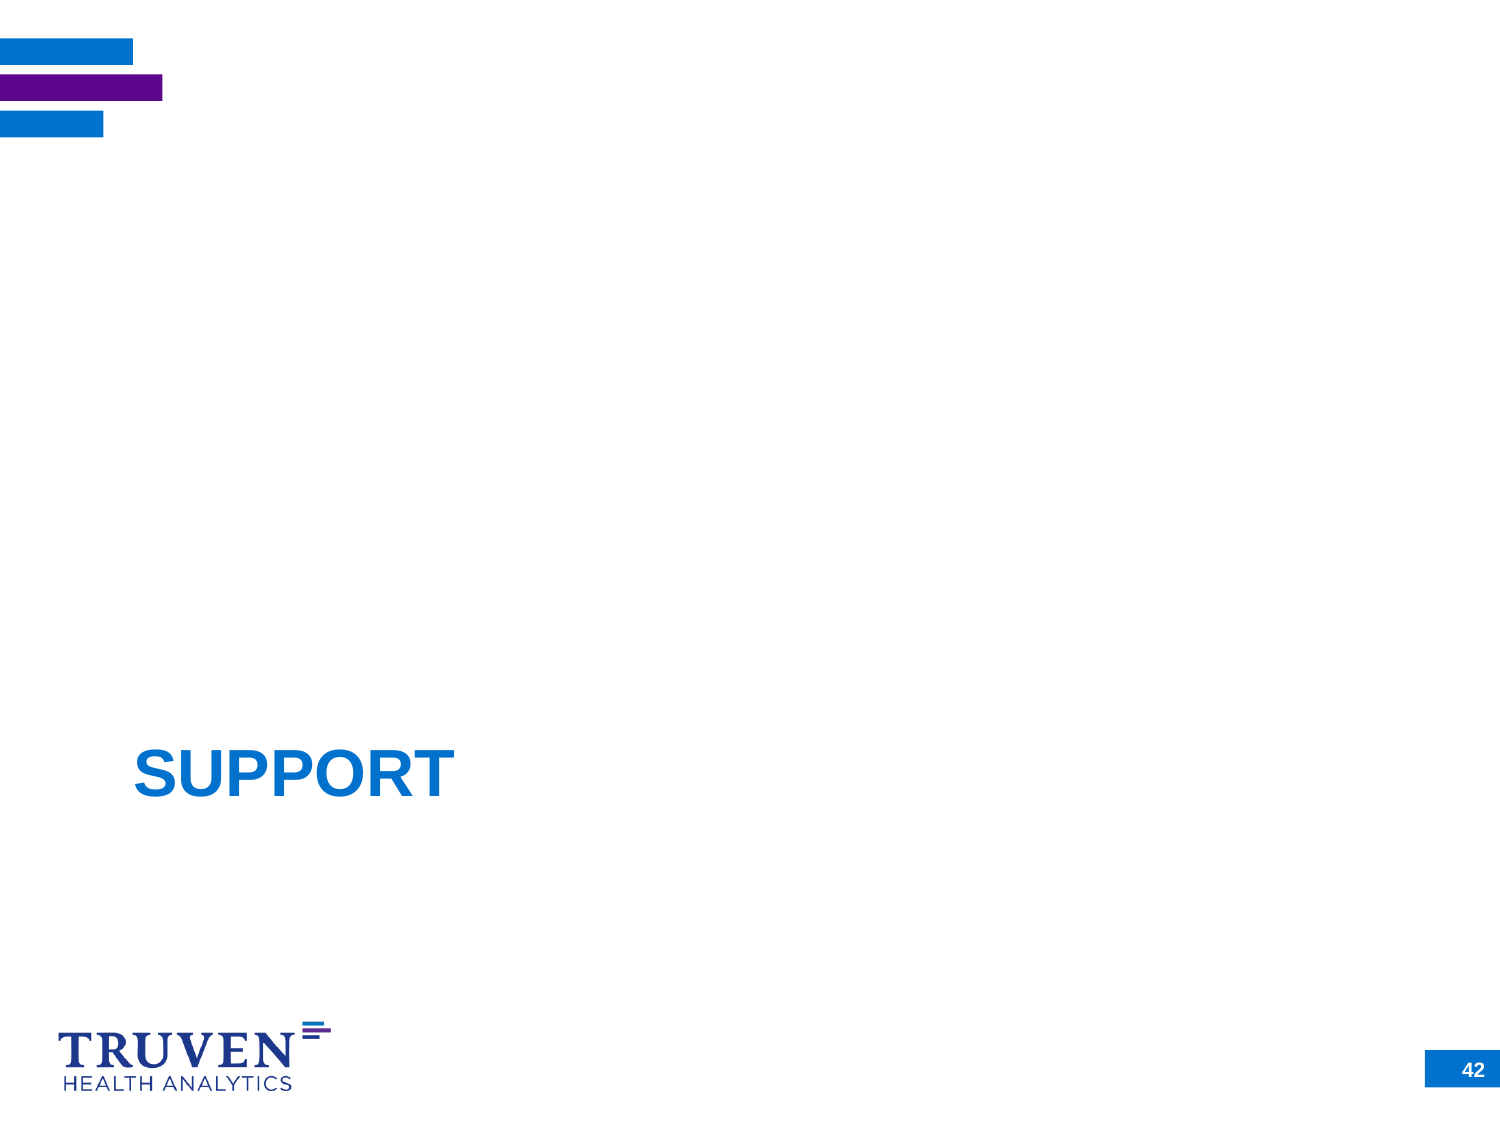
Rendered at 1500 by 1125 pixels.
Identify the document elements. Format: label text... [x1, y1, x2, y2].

picture [24, 987, 365, 1125]
title support [118, 722, 1394, 947]
slide_number 42 [1412, 1050, 1500, 1088]
